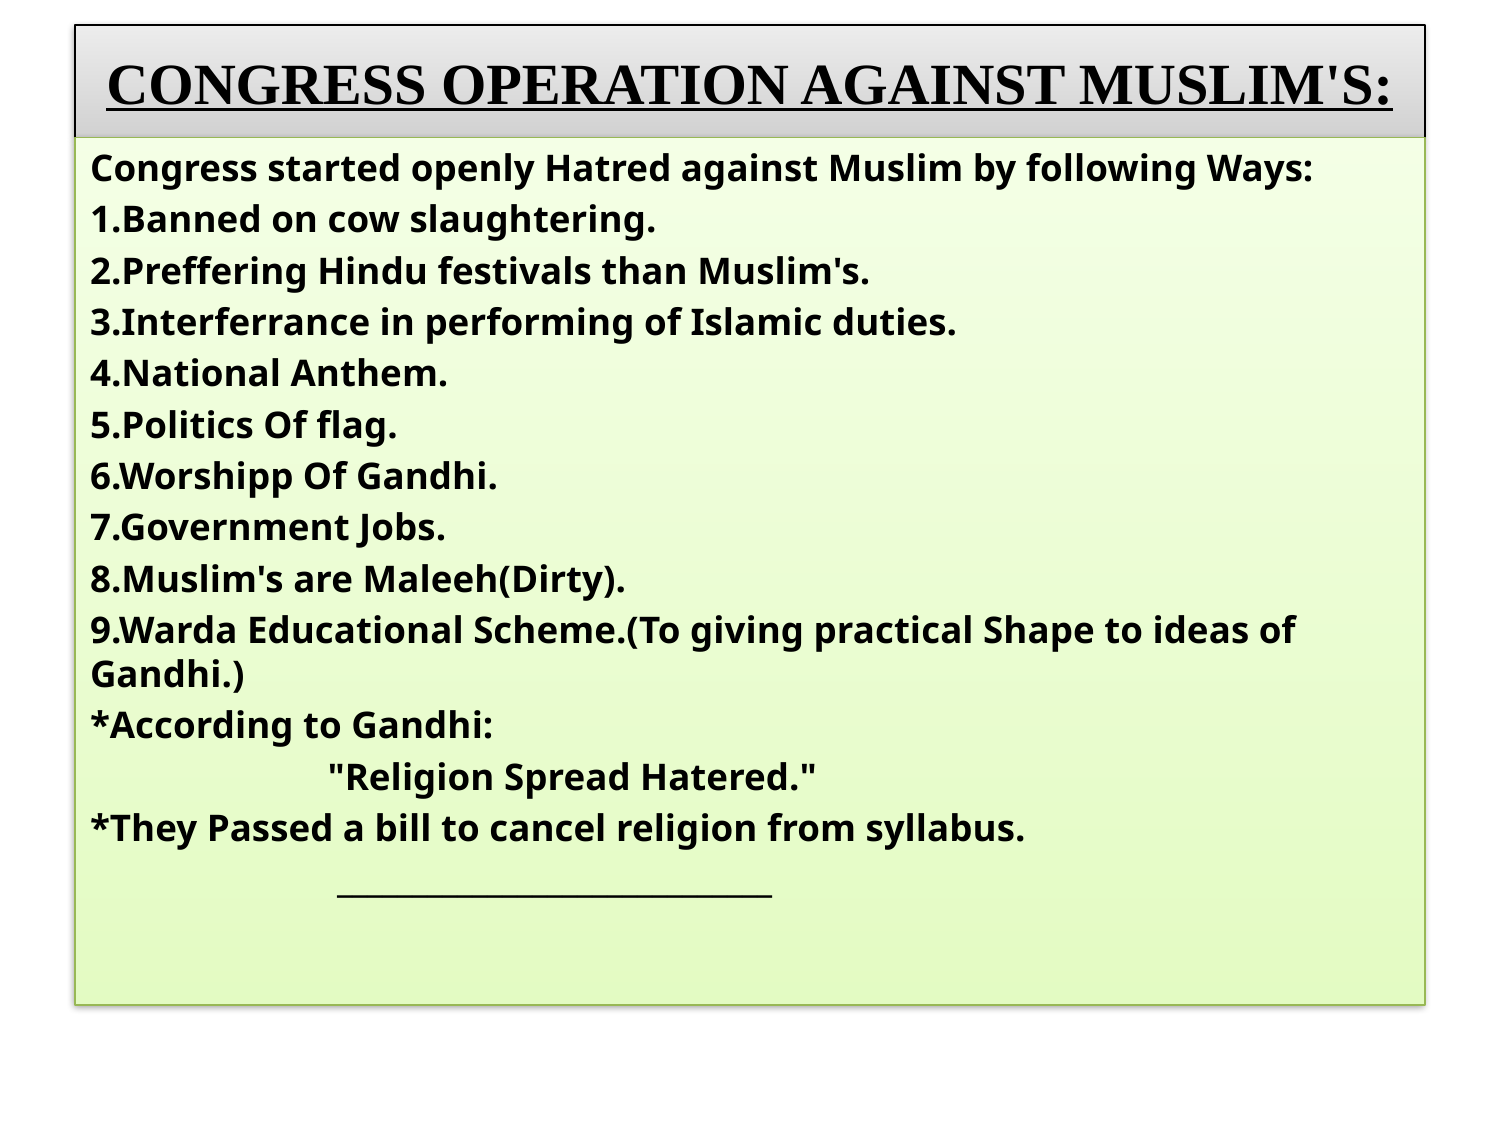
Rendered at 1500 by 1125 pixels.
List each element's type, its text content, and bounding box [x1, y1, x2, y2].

title CONGRESS OPERATION AGAINST MUSLIM'S: [74, 24, 1426, 137]
list Congress started openly Hatred against Muslim by following Ways: 1.Banned on cow slaughtering. 2.Preffering Hindu festivals than Muslim's. 3.Interferrance in performing of Islamic duties. 4.National Anthem. 5.Politics Of flag. 6.Worshipp Of Gandhi. 7.Government Jobs. 8.Muslim's are Maleeh(Dirty). 9.Warda Educational Scheme.(To giving practical Shape to ideas of Gandhi.) *According to Gandhi: "Religion Spread Hatered." *They Passed a bill to cancel religion from syllabus. _____________________________ [74, 137, 1426, 1006]
